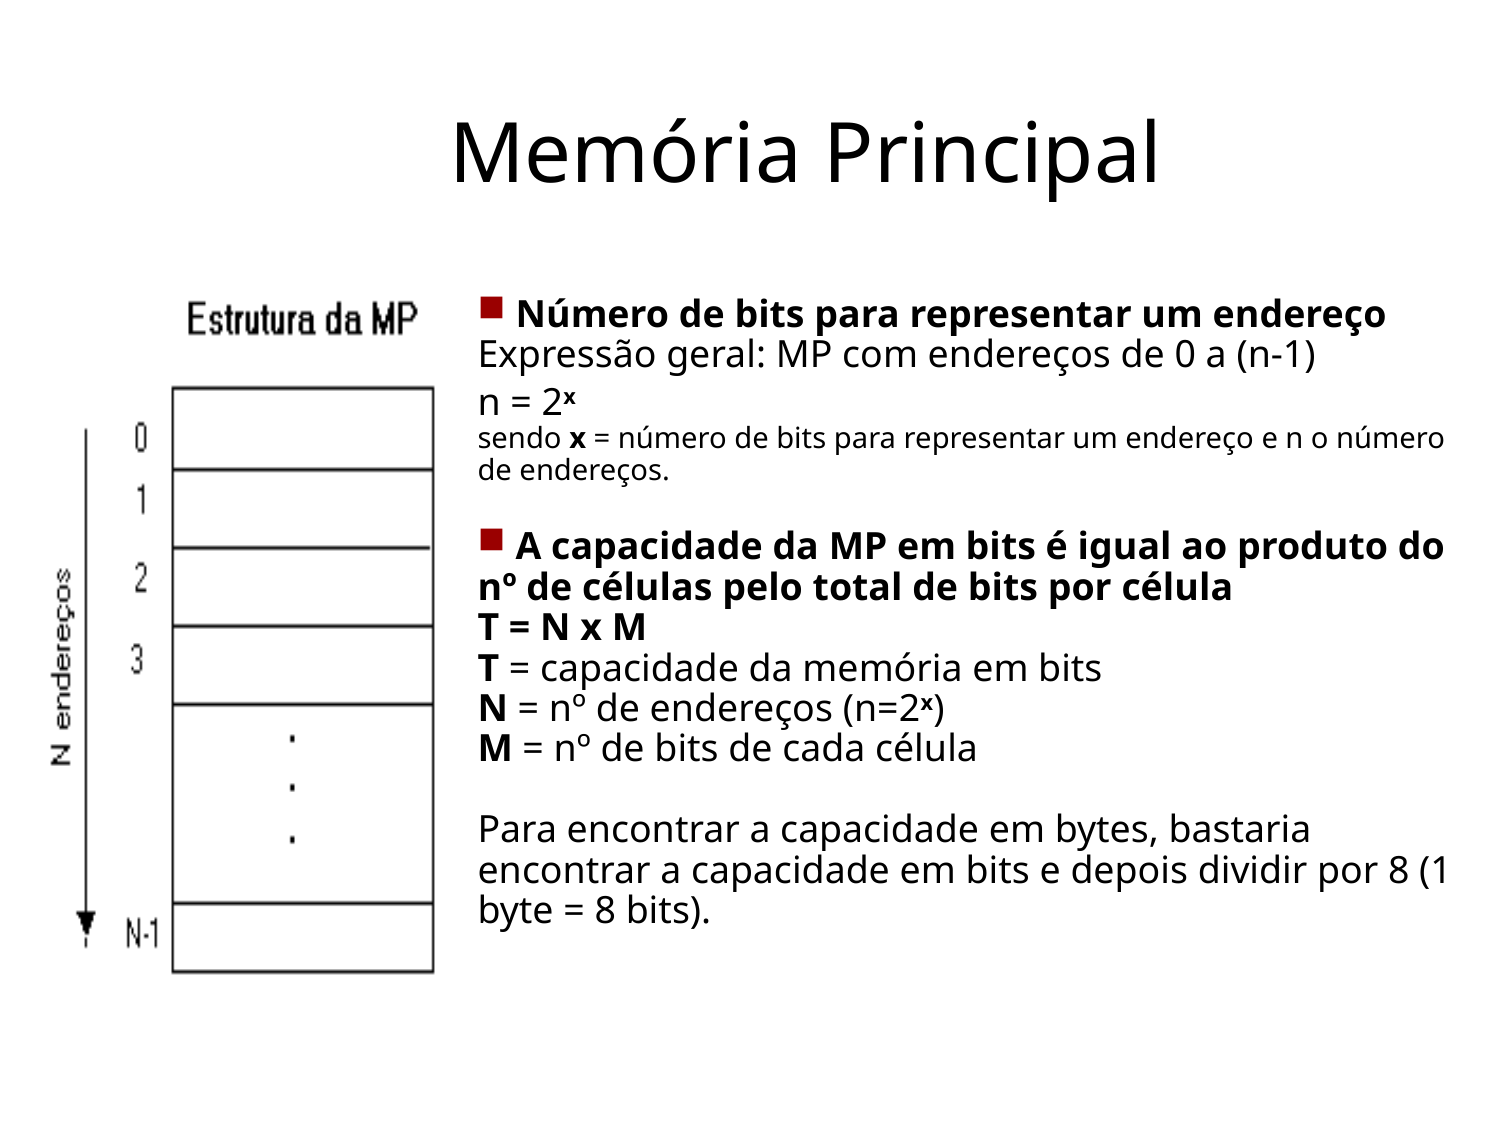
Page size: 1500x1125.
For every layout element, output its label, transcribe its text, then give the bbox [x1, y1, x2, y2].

picture [24, 254, 476, 1030]
title Memória Principal [112, 47, 1500, 251]
list Número de bits para representar um endereço Expressão geral: MP com endereços de 0 a (n-1) n = 2x sendo x = número de bits para representar um endereço e n o número de endereços. A capacidade da MP em bits é igual ao produto do nº de células pelo total de bits por célula T = N x M T = capacidade da memória em bits N = nº de endereços (n=2x) M = nº de bits de cada célula Para encontrar a capacidade em bytes, bastaria encontrar a capacidade em bits e depois dividir por 8 (1 byte = 8 bits). [479, 287, 1481, 990]
